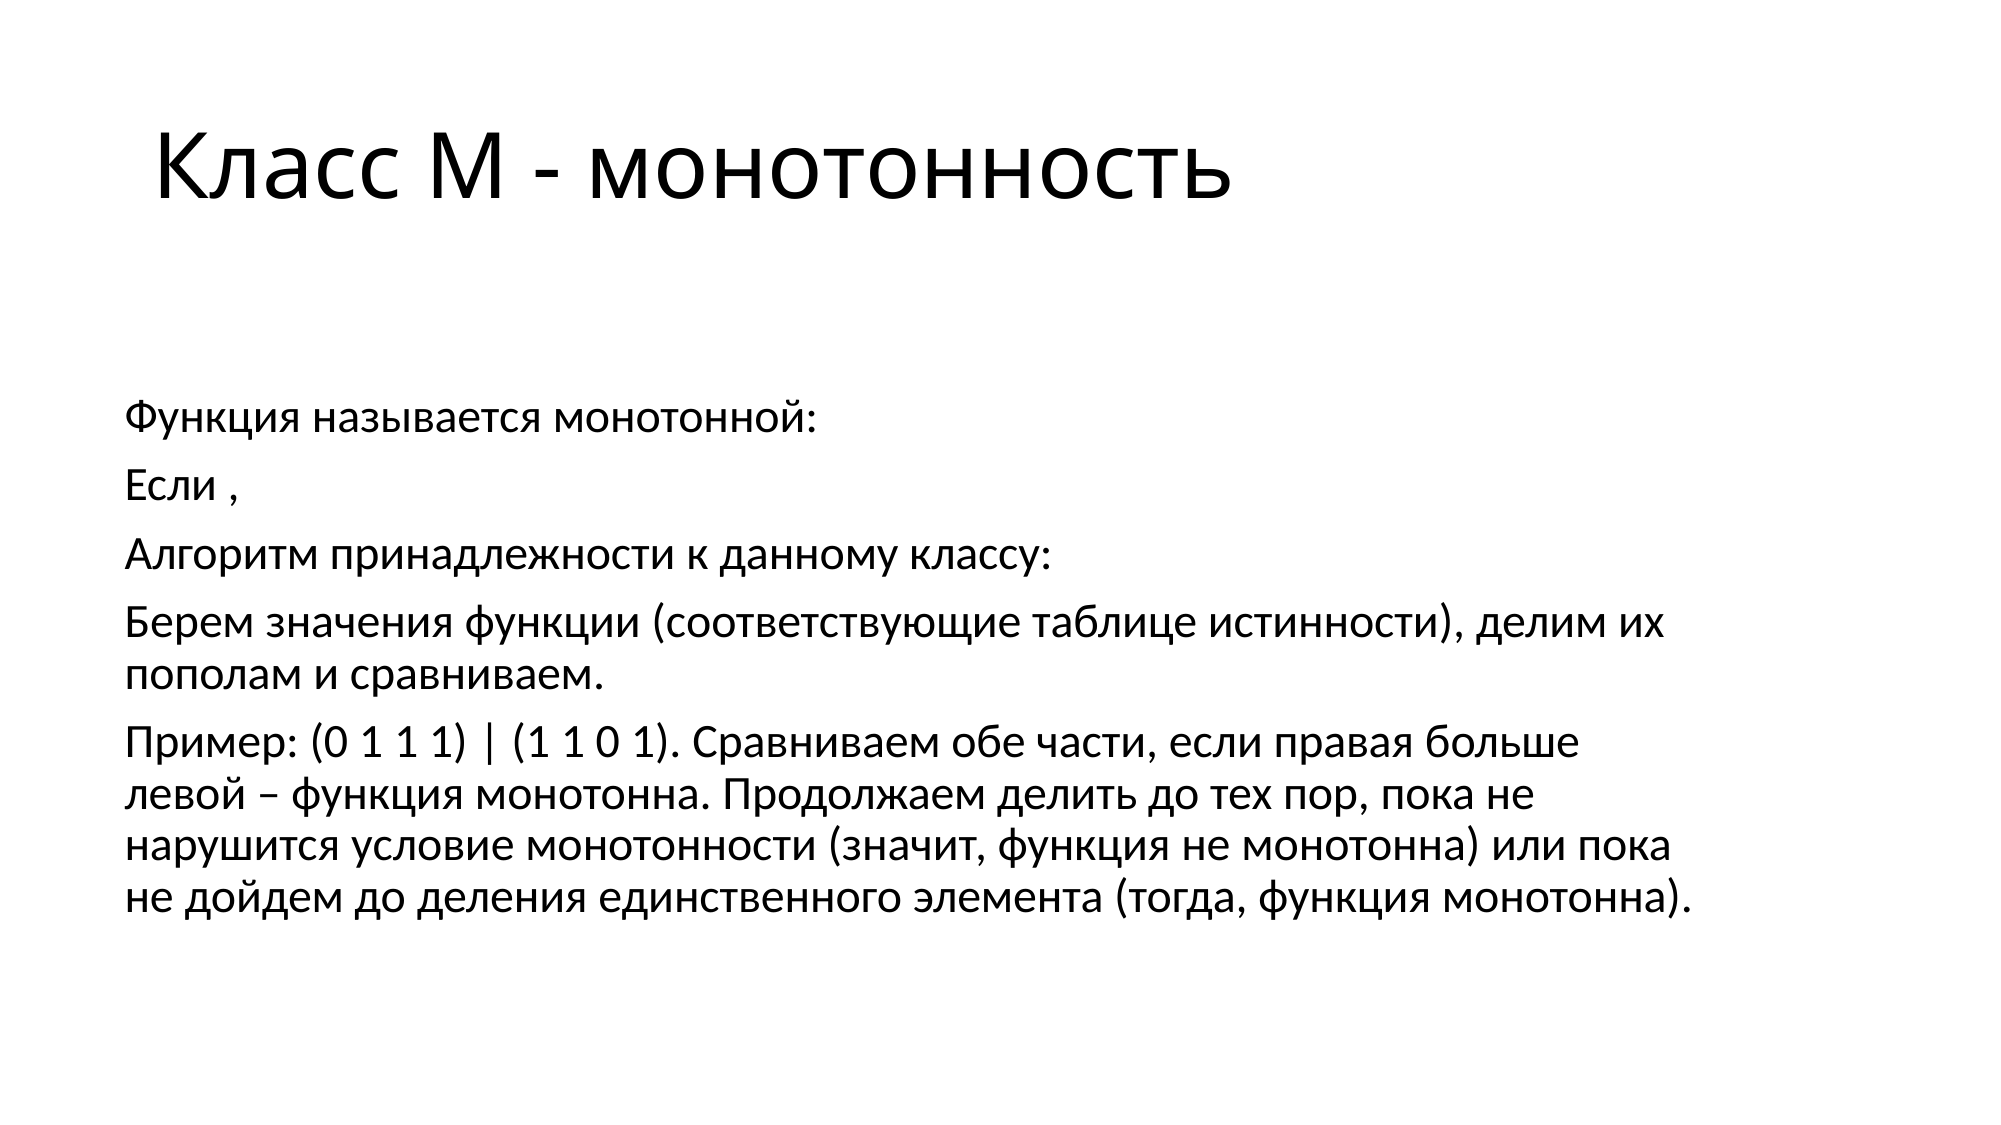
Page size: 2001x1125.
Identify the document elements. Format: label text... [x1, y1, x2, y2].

title Класс М - монотонность [137, 59, 1863, 278]
